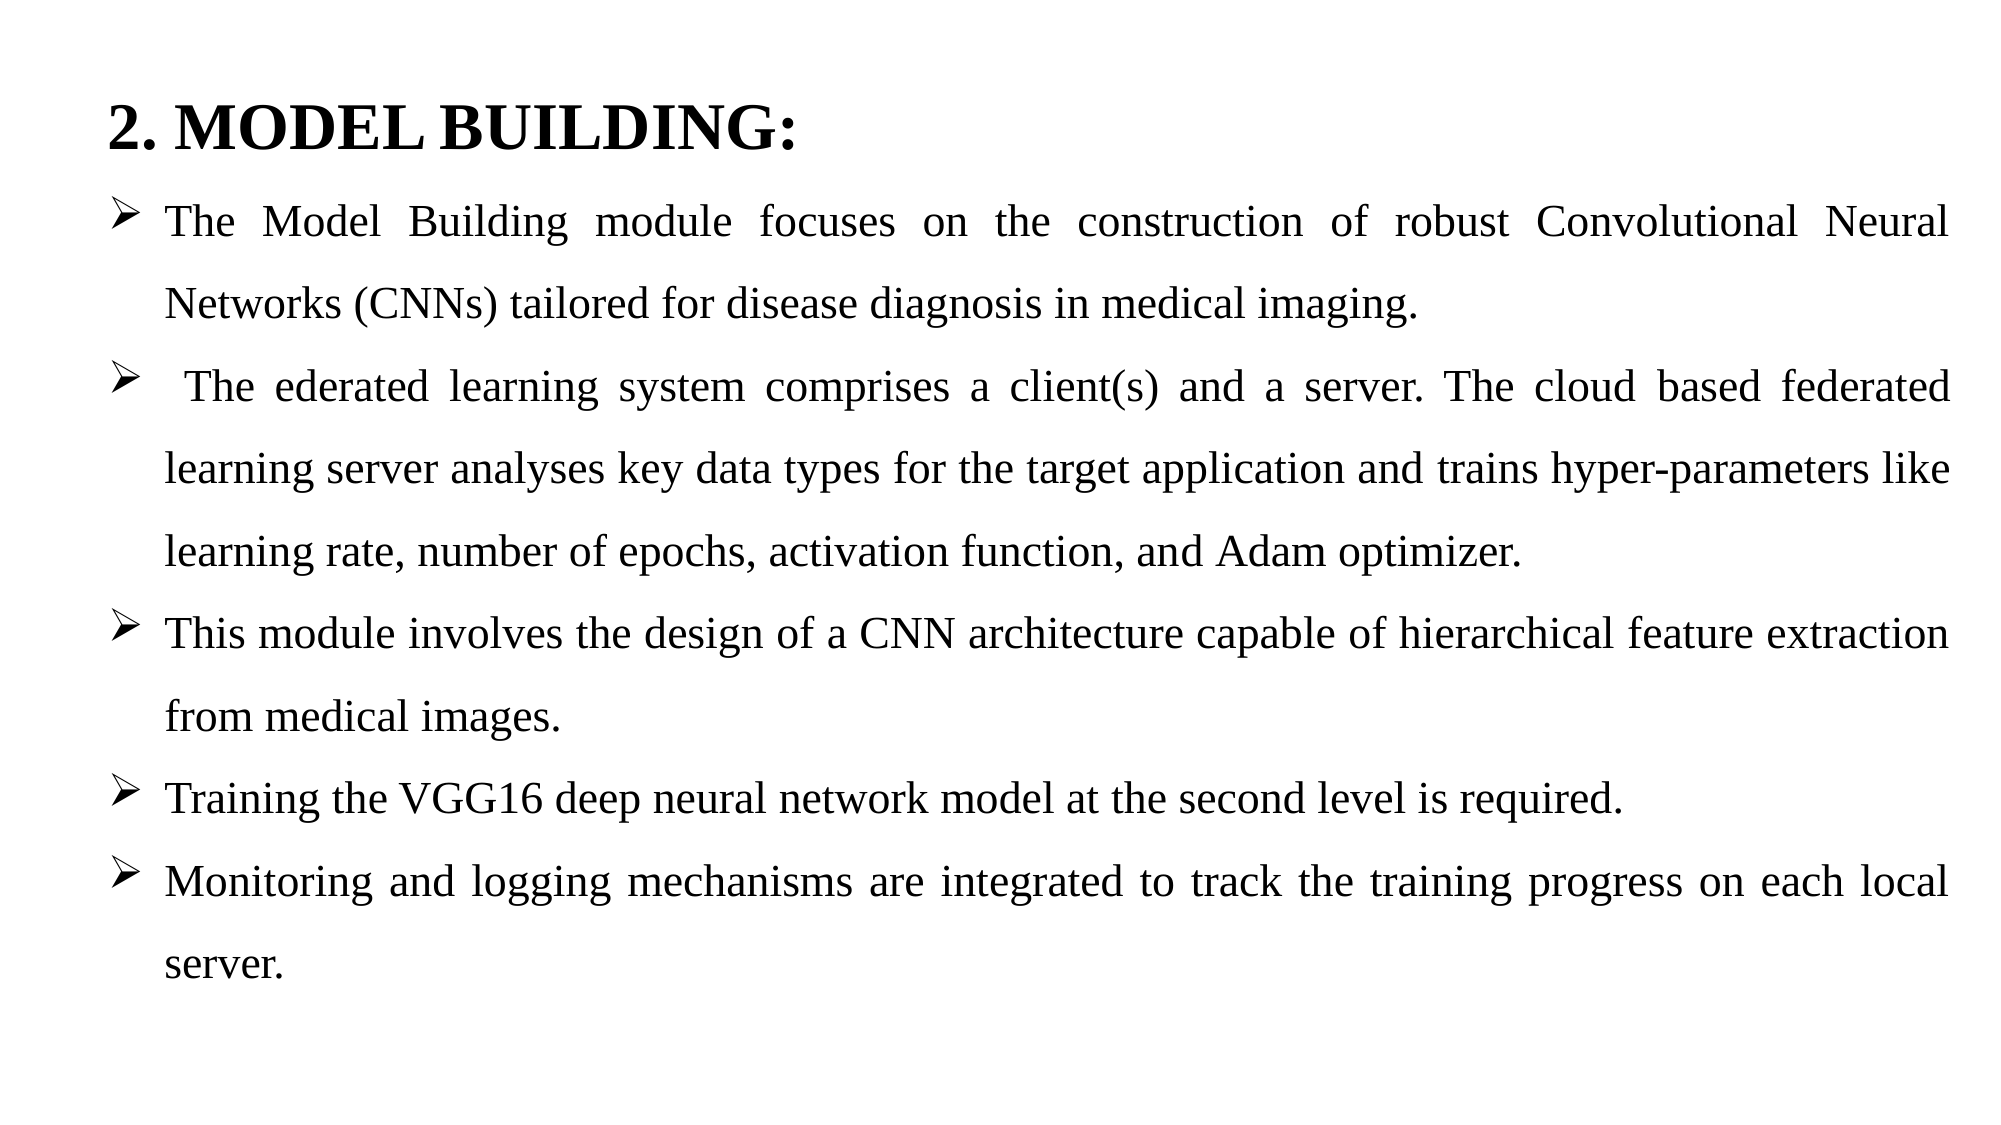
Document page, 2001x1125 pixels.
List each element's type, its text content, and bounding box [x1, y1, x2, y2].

text_box 2. MODEL BUILDING: The Model Building module focuses on the construction of robust Convolutional Neural Networks (CNNs) tailored for disease diagnosis in medical imaging. The ederated learning system comprises a client(s) and a server. The cloud based federated learning server analyses key data types for the target application and trains hyper-parameters like learning rate, number of epochs, activation function, and Adam optimizer. This module involves the design of a CNN architecture capable of hierarchical feature extraction from medical images. Training the VGG16 deep neural network model at the second level is required. Monitoring and logging mechanisms are integrated to track the training progress on each local server. [93, 35, 1966, 996]
